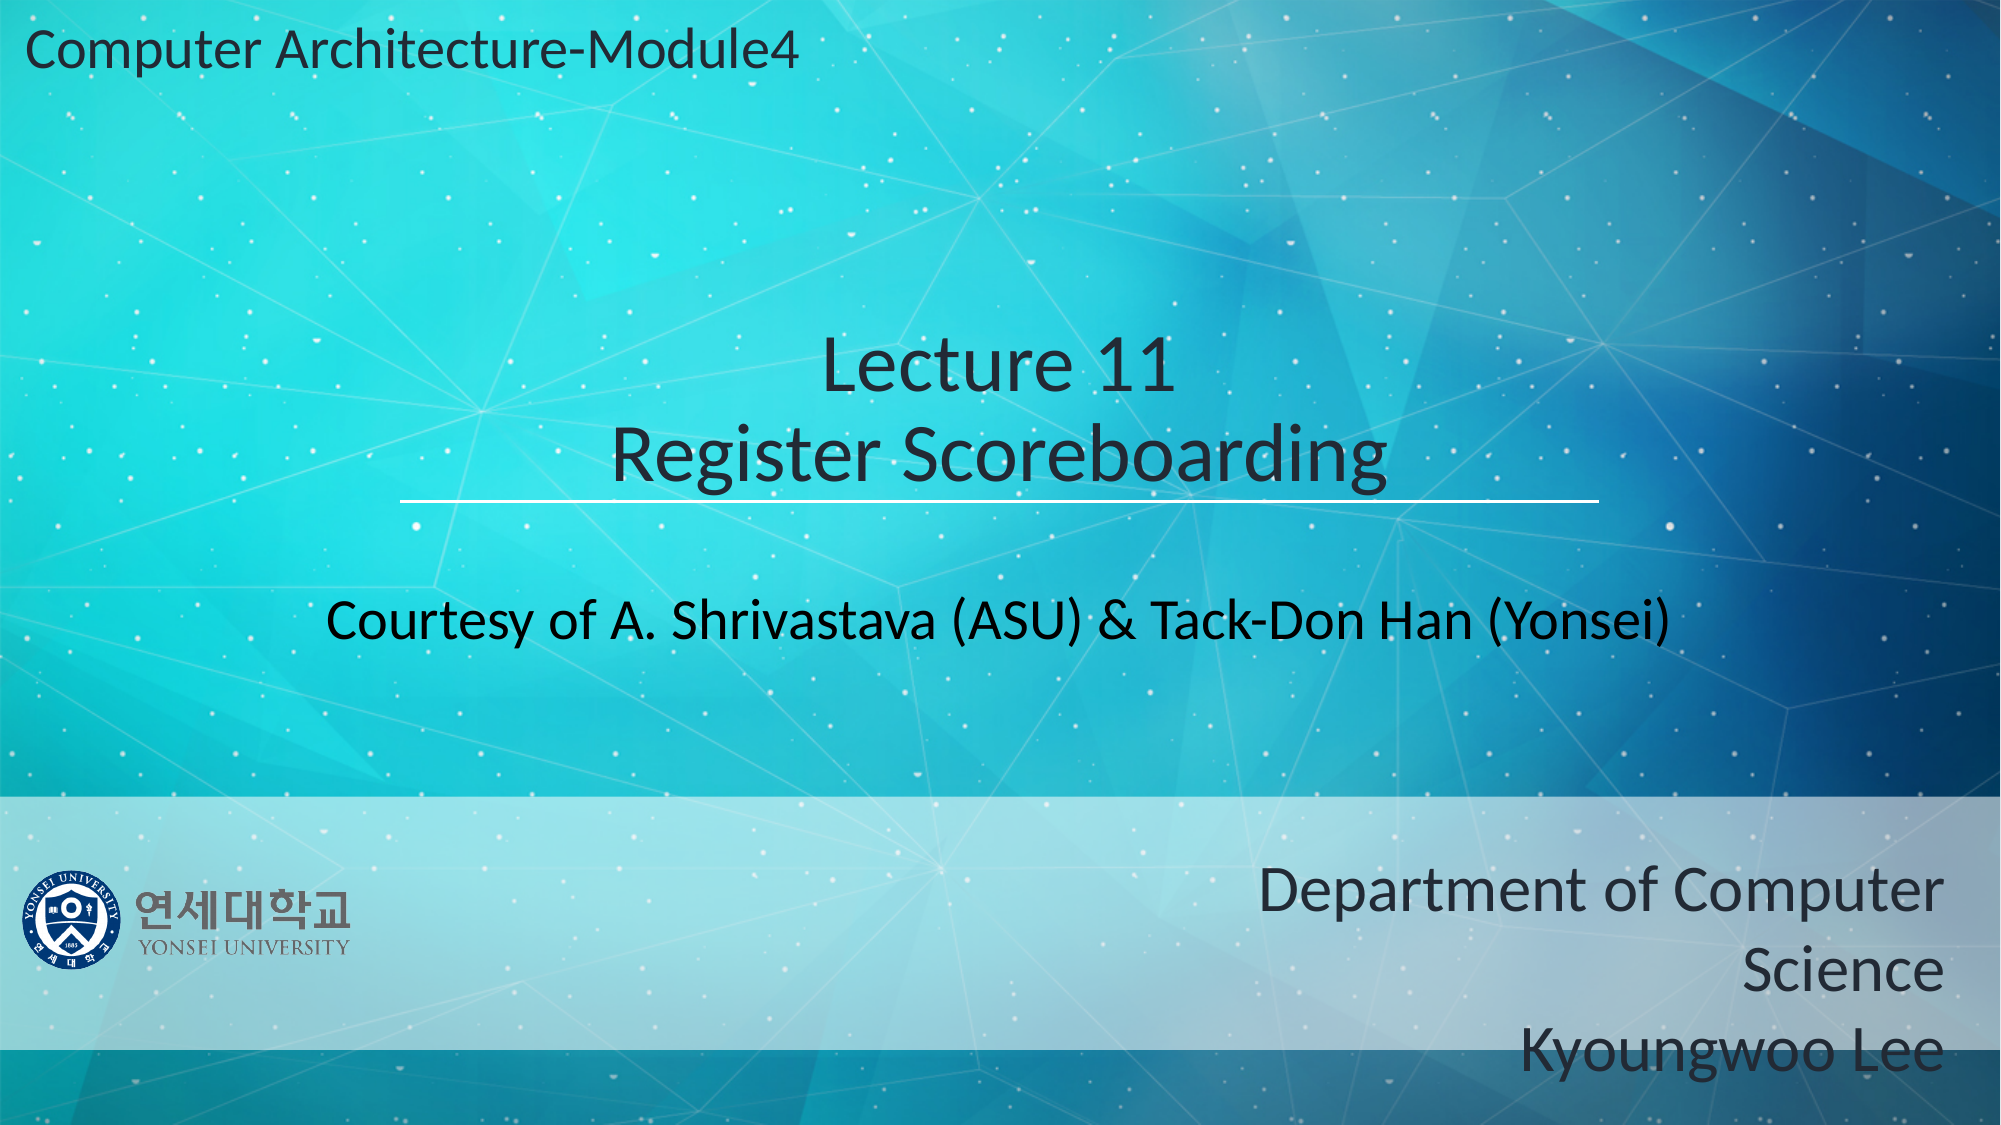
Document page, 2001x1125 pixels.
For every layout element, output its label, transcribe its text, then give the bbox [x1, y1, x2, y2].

title Lecture 11 Register Scoreboarding Courtesy of A. Shrivastava (ASU) & Tack-Don Han (Yonsei) [302, 222, 1698, 756]
list Computer Architecture-Module4 [10, 10, 825, 90]
picture [0, 0, 2001, 1125]
picture [0, 856, 369, 1001]
subtitle Department of Computer Science Kyoungwoo Lee [1129, 837, 1961, 1001]
